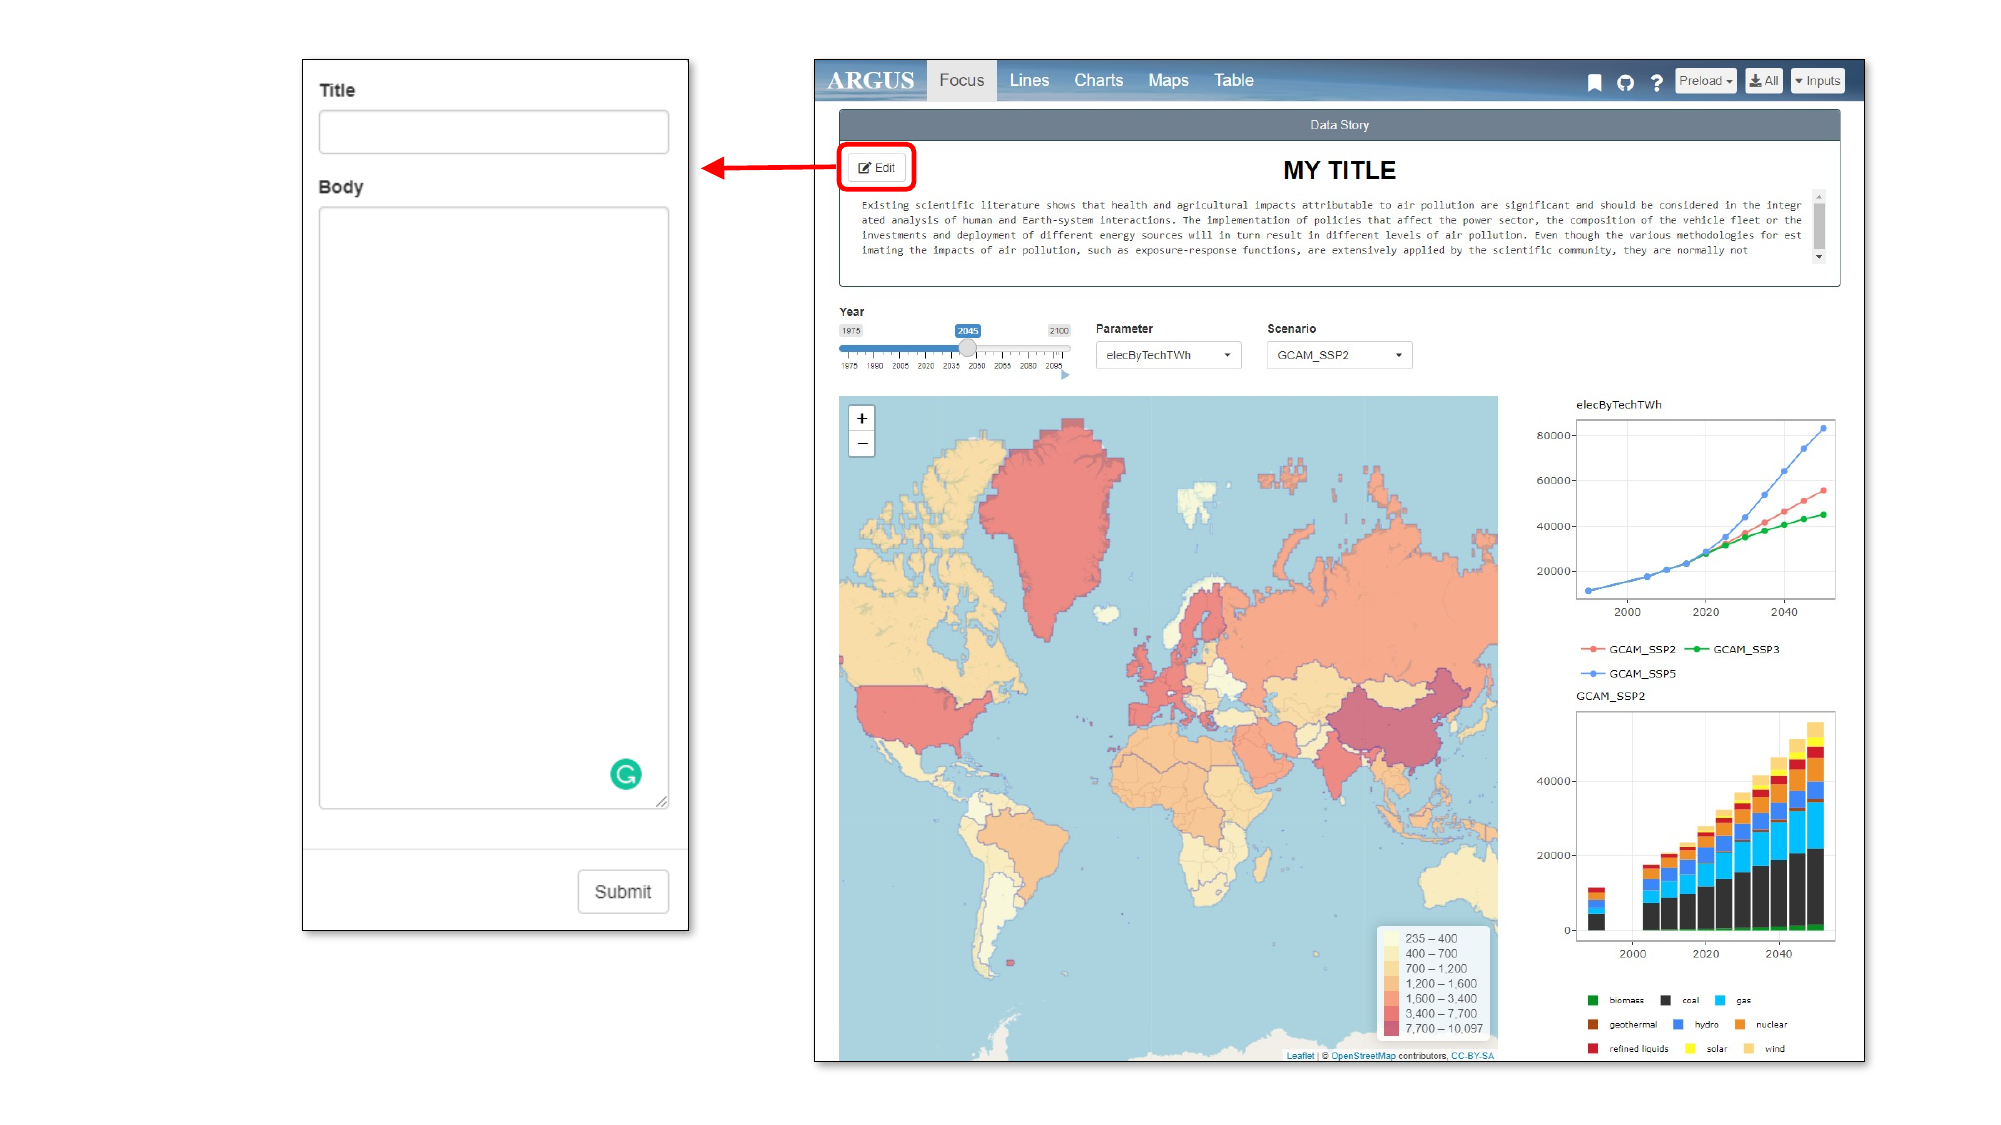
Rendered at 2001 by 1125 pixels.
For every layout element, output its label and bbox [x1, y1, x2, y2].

picture [302, 59, 689, 931]
picture [813, 59, 1864, 1062]
